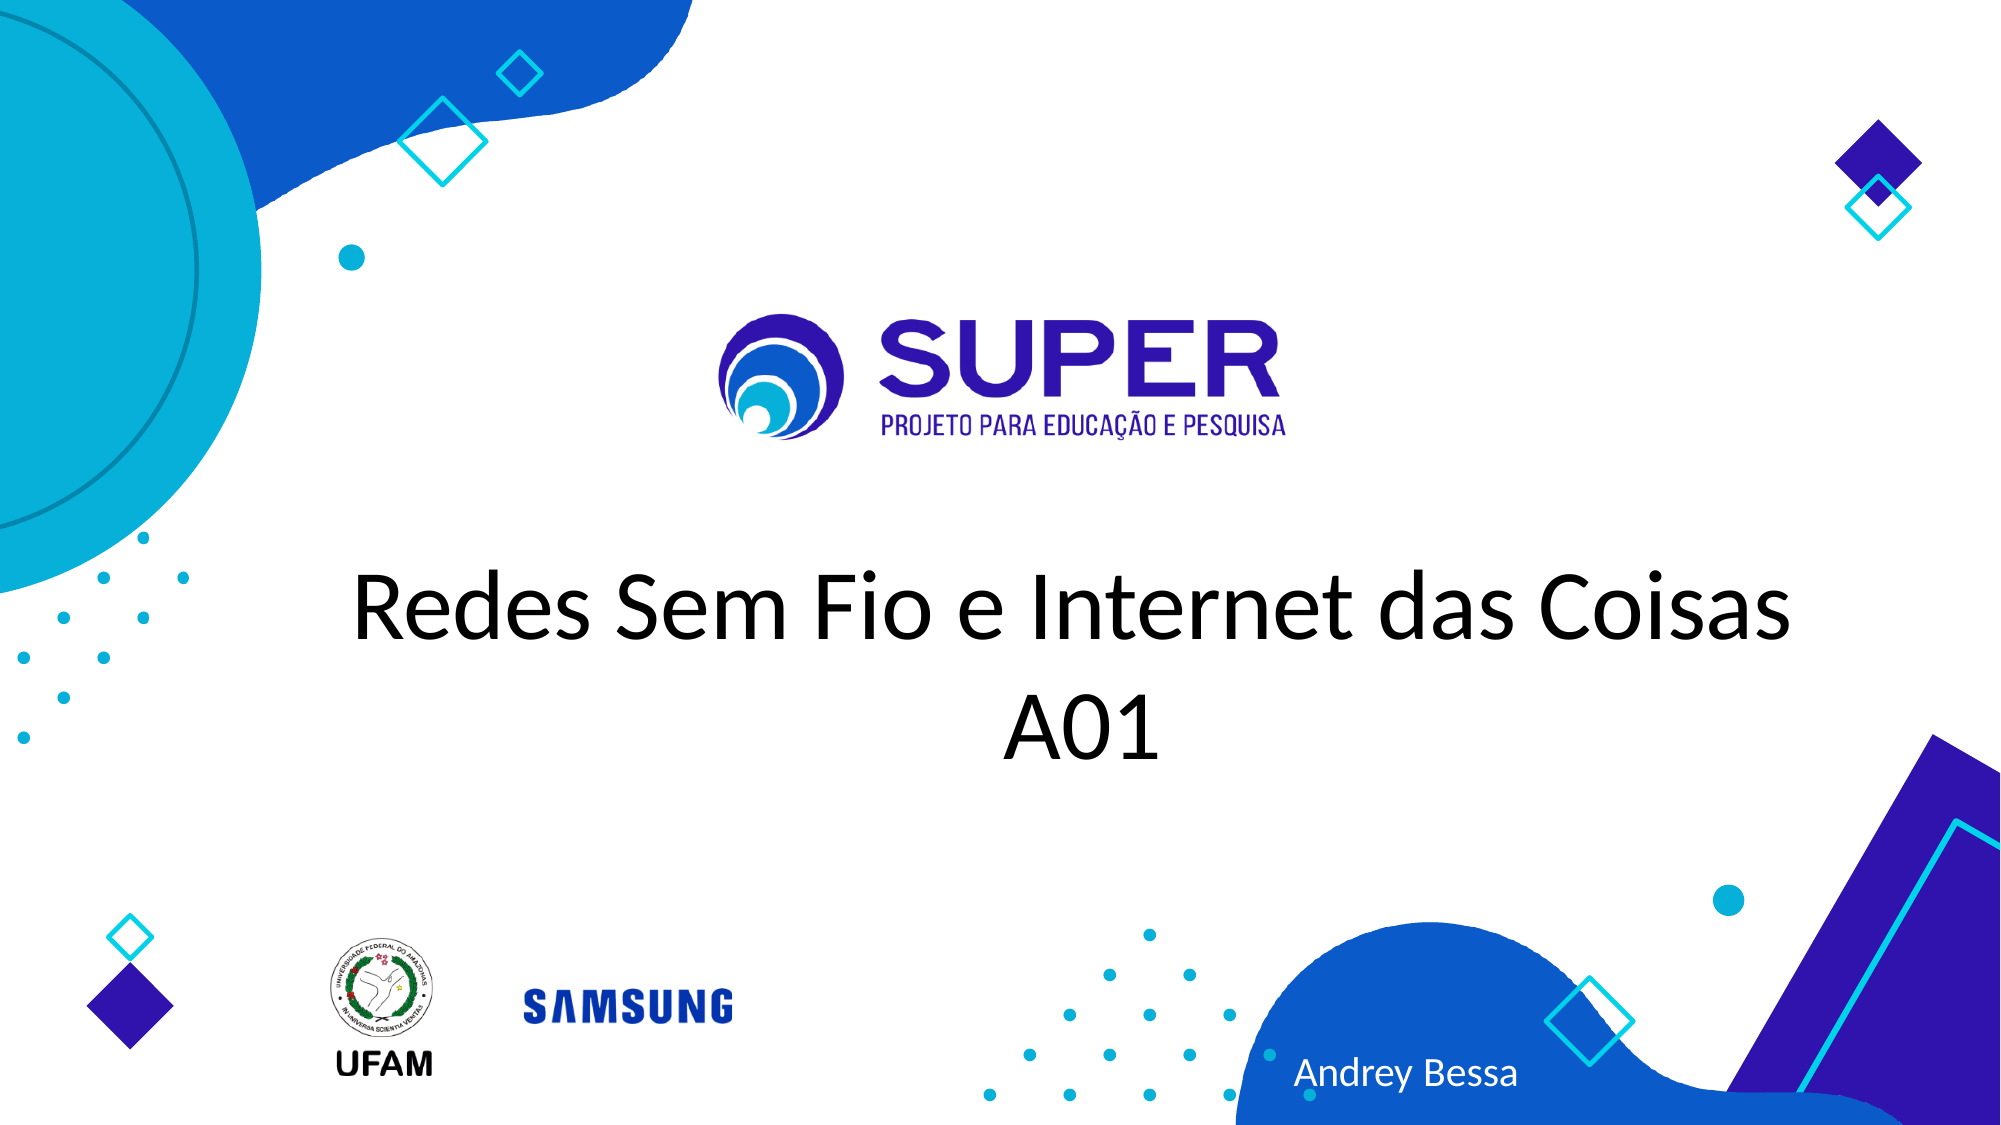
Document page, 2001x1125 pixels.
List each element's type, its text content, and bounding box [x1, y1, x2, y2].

text_box Redes Sem Fio e Internet das Coisas A01 [275, 537, 1890, 780]
picture [125, 0, 703, 271]
picture [523, 983, 733, 1030]
picture [716, 310, 1287, 441]
picture [895, 915, 1958, 1125]
text_box Andrey Bessa [1262, 1037, 1550, 1103]
picture [329, 937, 433, 1076]
picture [0, 291, 262, 877]
